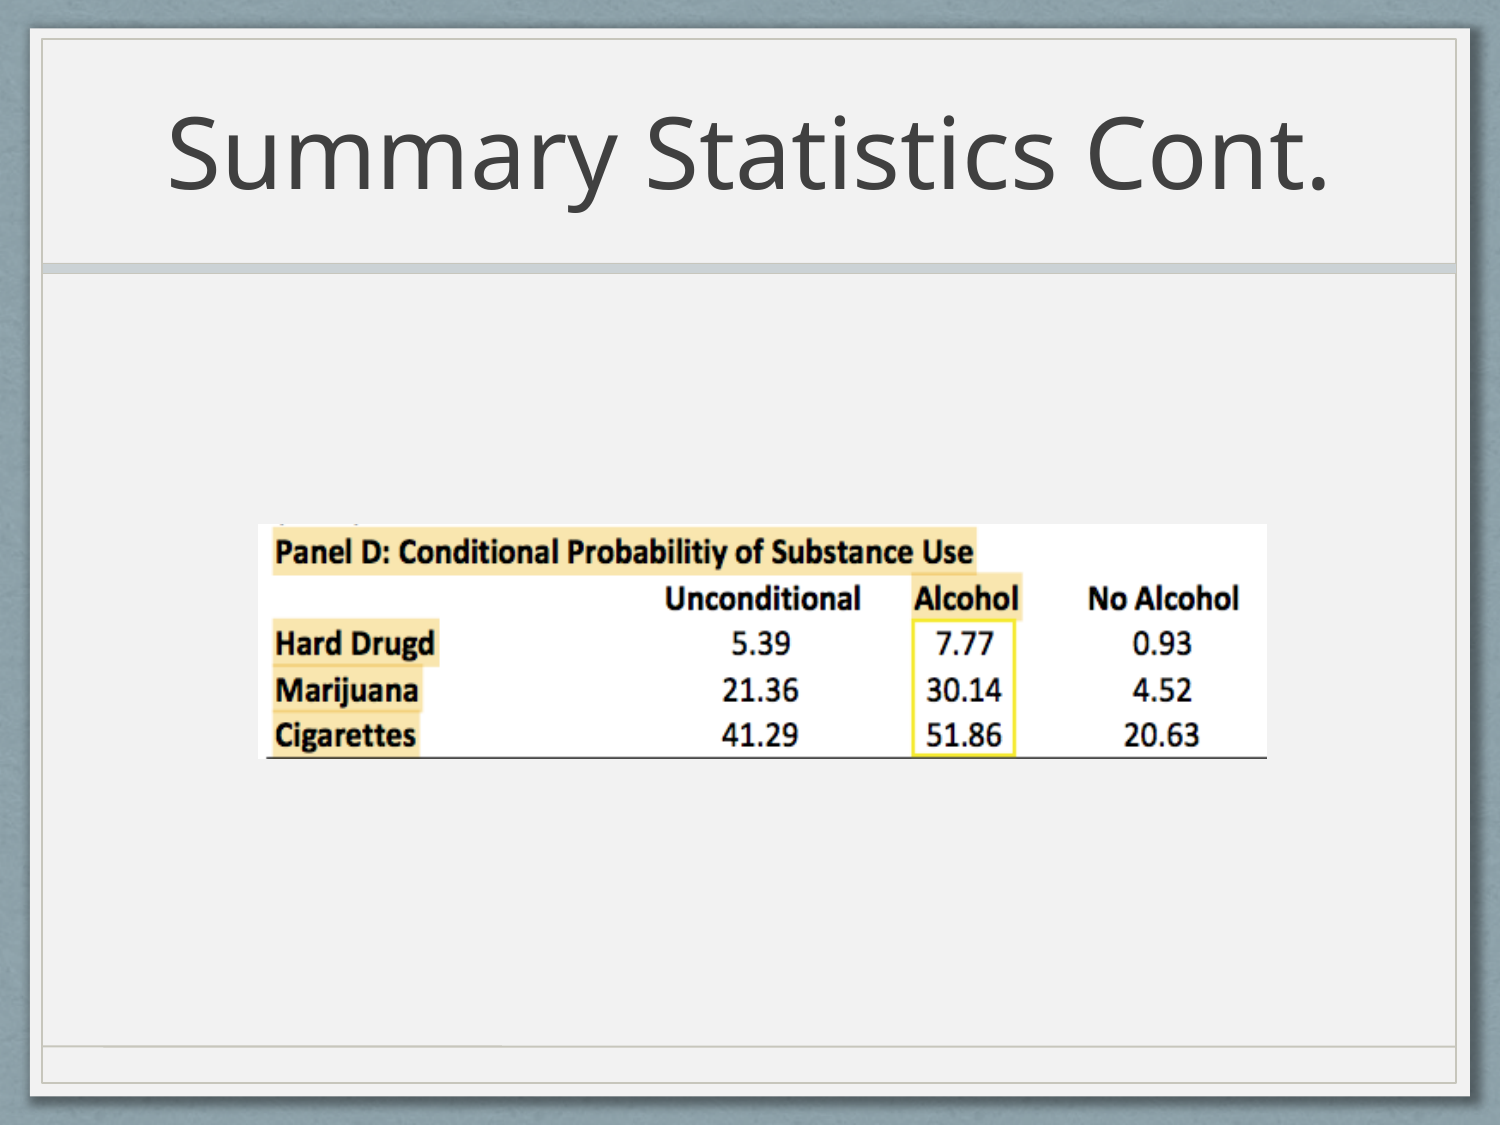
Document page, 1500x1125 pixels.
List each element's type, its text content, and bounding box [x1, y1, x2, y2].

picture [257, 524, 1268, 759]
title Summary Statistics Cont. [147, 40, 1353, 260]
